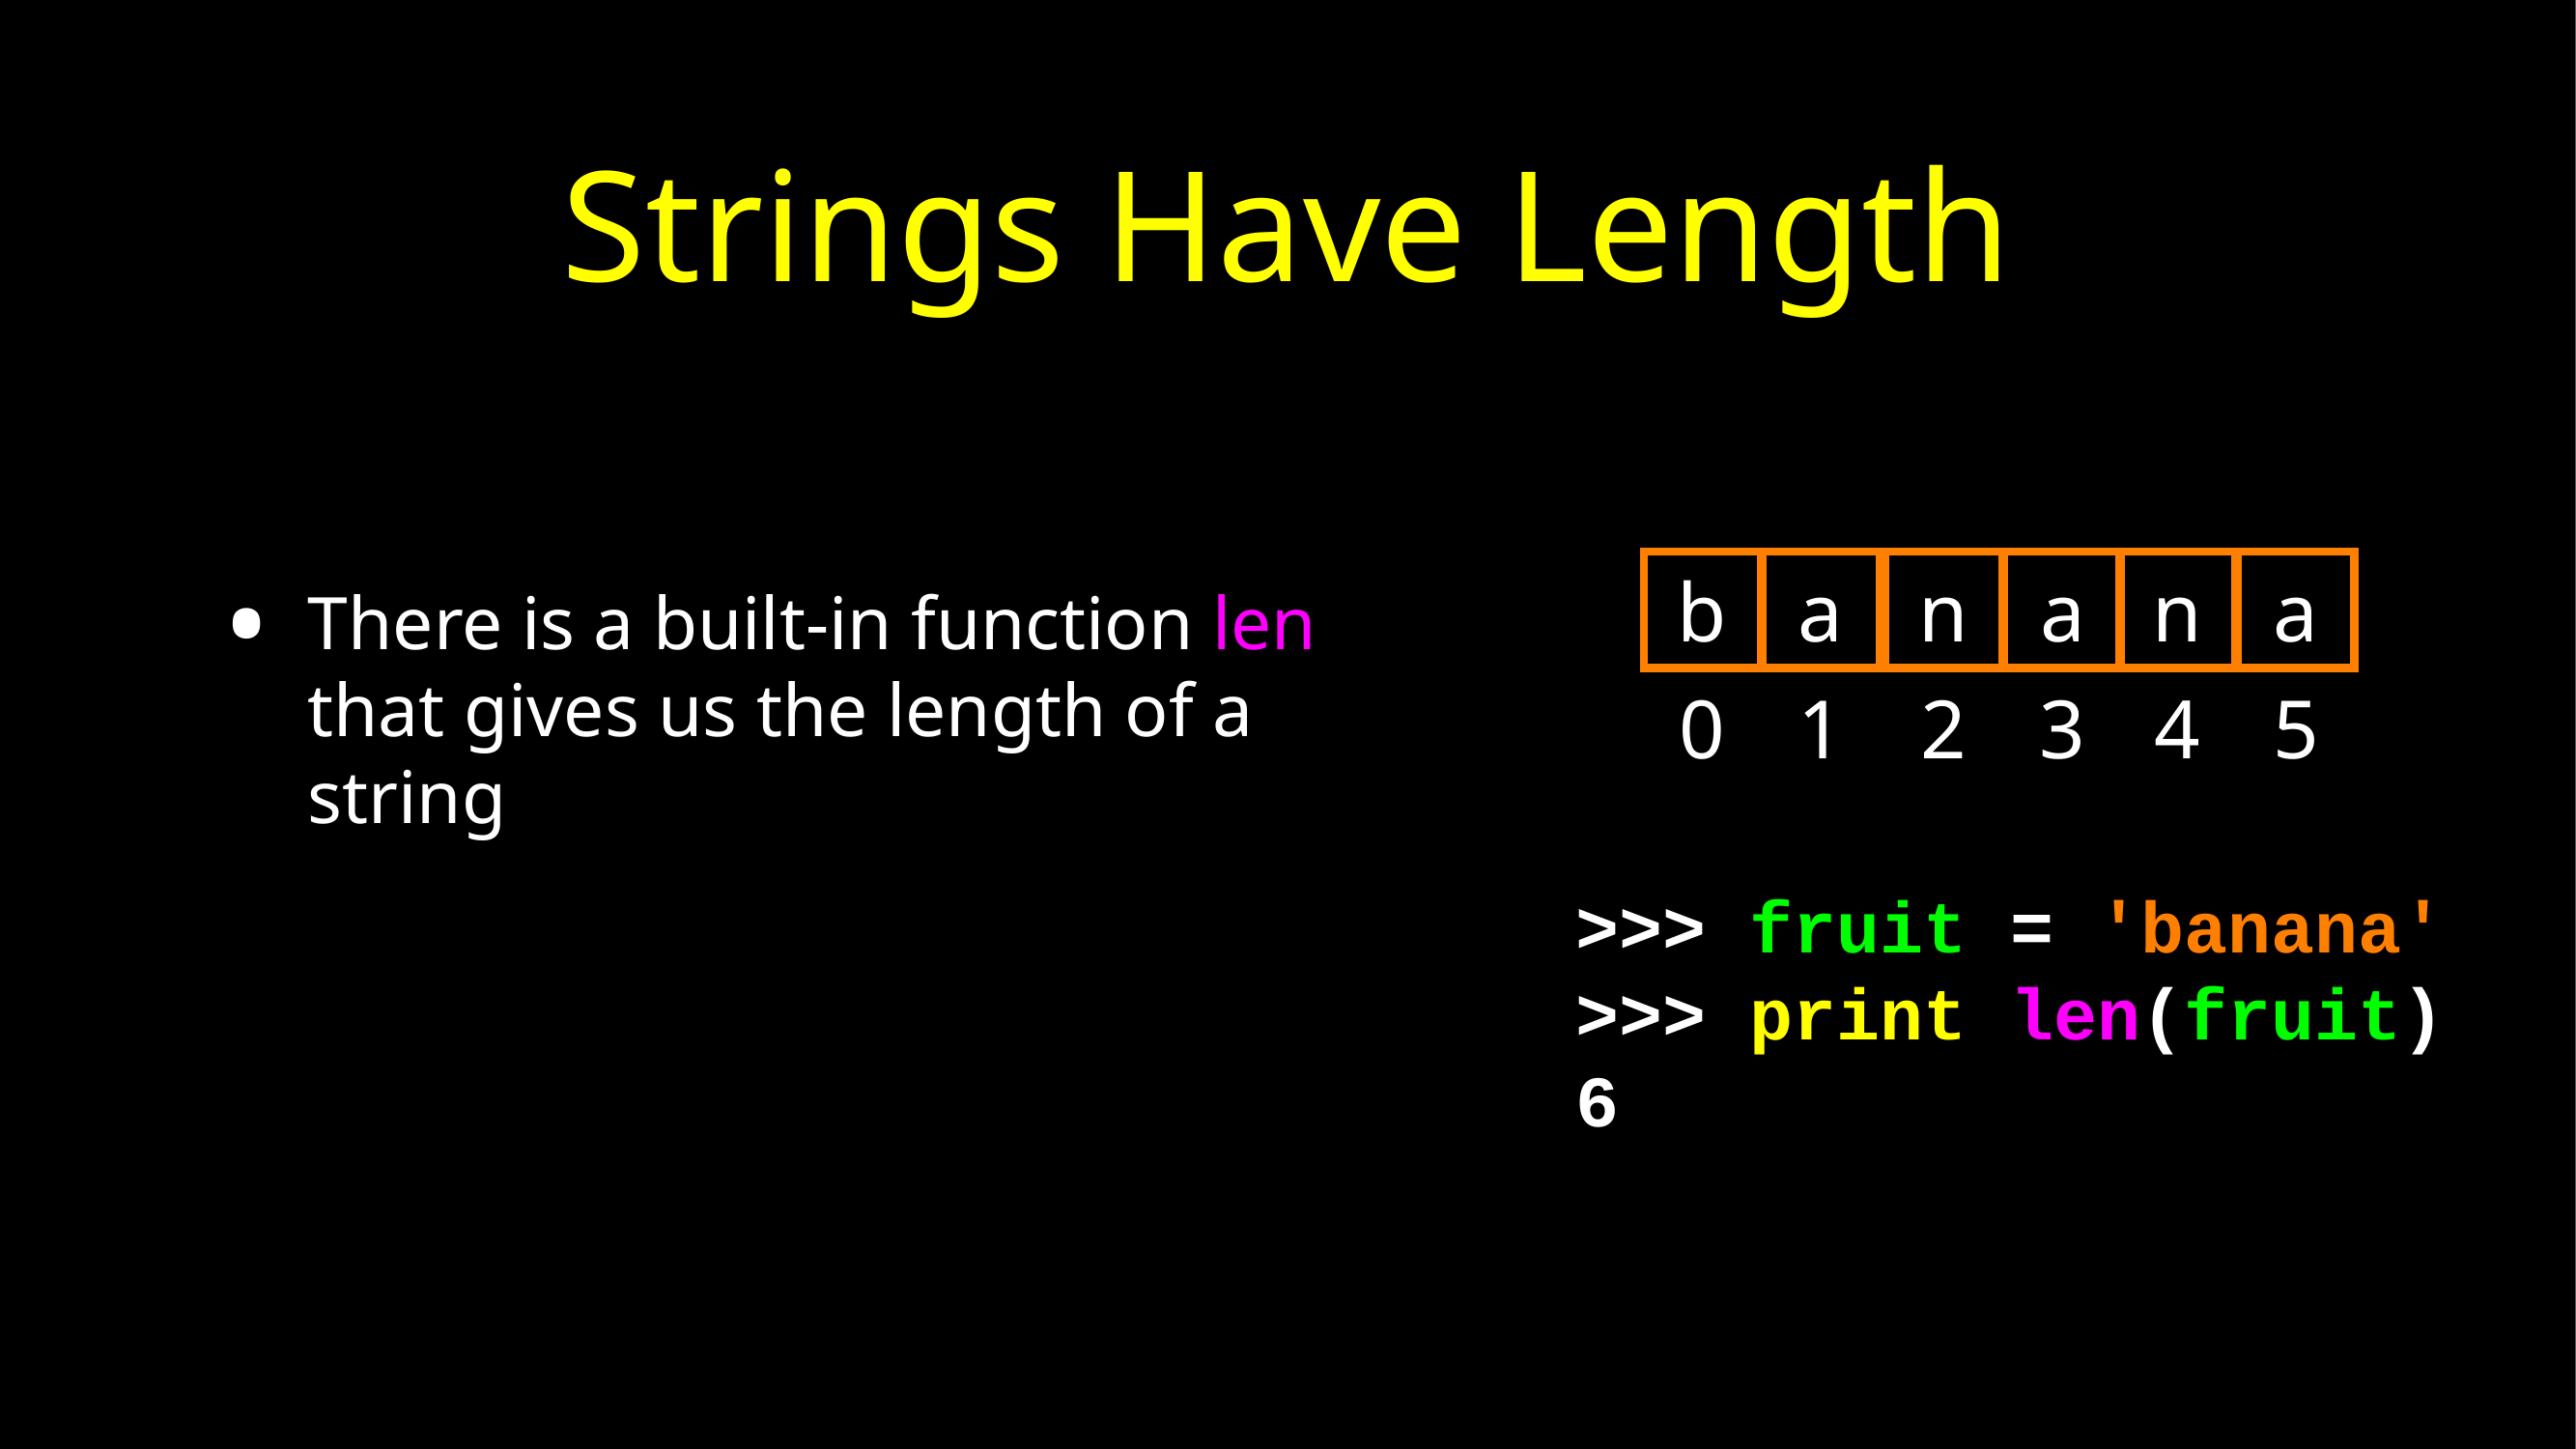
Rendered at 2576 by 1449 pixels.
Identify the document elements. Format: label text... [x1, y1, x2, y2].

text_box 5 [2237, 668, 2355, 785]
text_box 0 [1644, 668, 1761, 785]
text_box n [2118, 551, 2236, 668]
text_box a [2237, 551, 2355, 668]
text_box 2 [1885, 668, 2002, 785]
text_box >>> fruit = 'banana' >>> print len(fruit) 6 [1575, 879, 2576, 1143]
text_box 3 [2003, 668, 2118, 785]
text_box a [2003, 551, 2118, 668]
list There is a built-in function len that gives us the length of a string [183, 412, 1397, 1003]
text_box 1 [1762, 668, 1880, 785]
text_box b [1644, 551, 1761, 668]
text_box n [1885, 551, 2002, 668]
text_box 4 [2118, 668, 2236, 785]
title Strings Have Length [183, 38, 2391, 403]
text_box a [1762, 551, 1880, 668]
